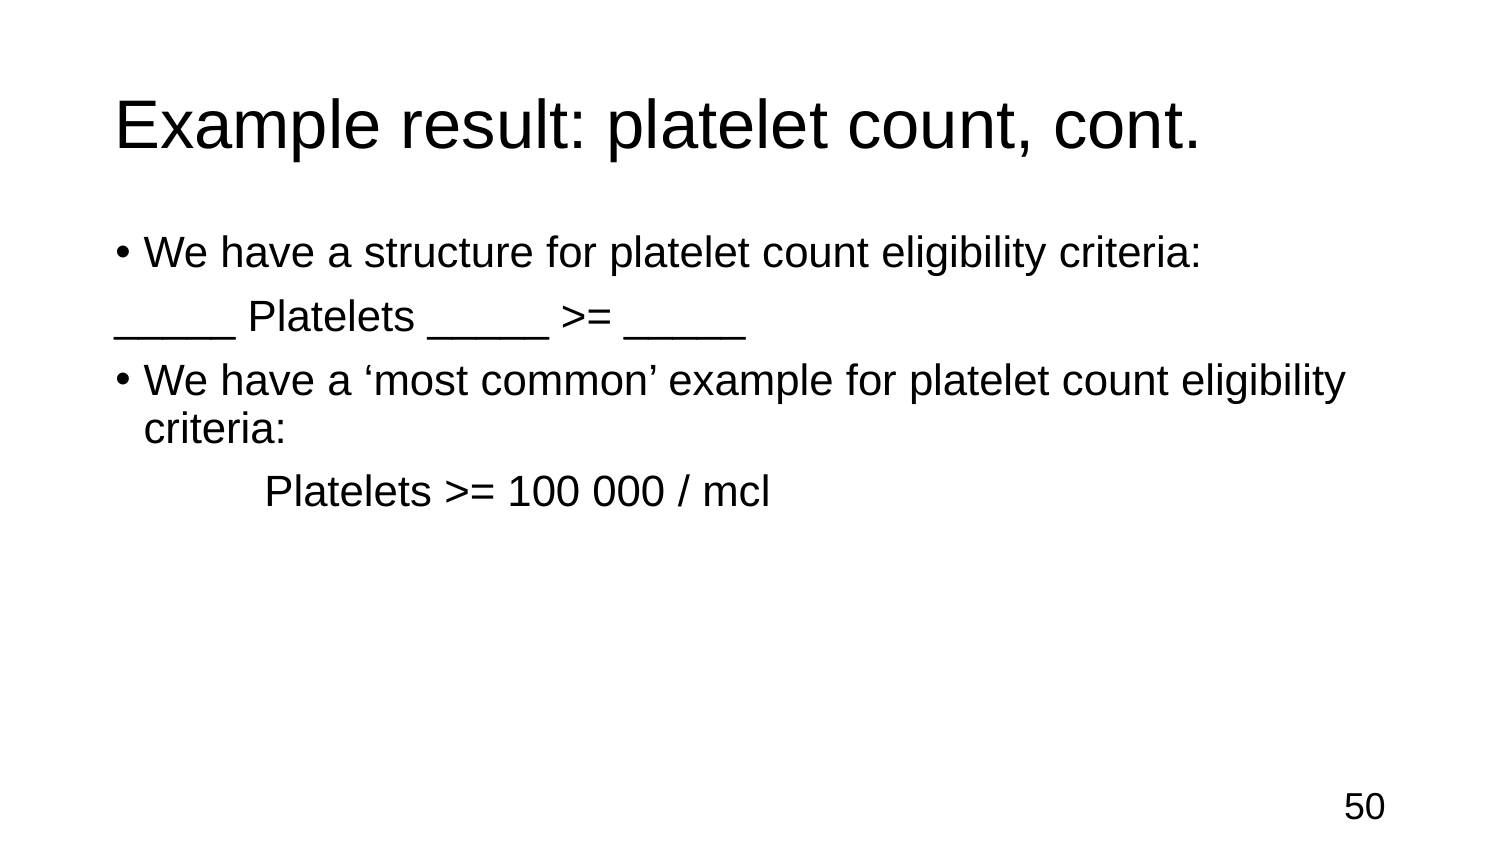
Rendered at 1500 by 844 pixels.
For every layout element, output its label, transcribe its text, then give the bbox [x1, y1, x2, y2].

title Example result: platelet count, cont. [103, 44, 1397, 208]
slide_number 50 [1059, 782, 1397, 827]
list We have a structure for platelet count eligibility criteria: _____ Platelets _____ >= _____ We have a ‘most common’ example for platelet count eligibility criteria: Platelets >= 100 000 / mcl [103, 224, 1397, 760]
